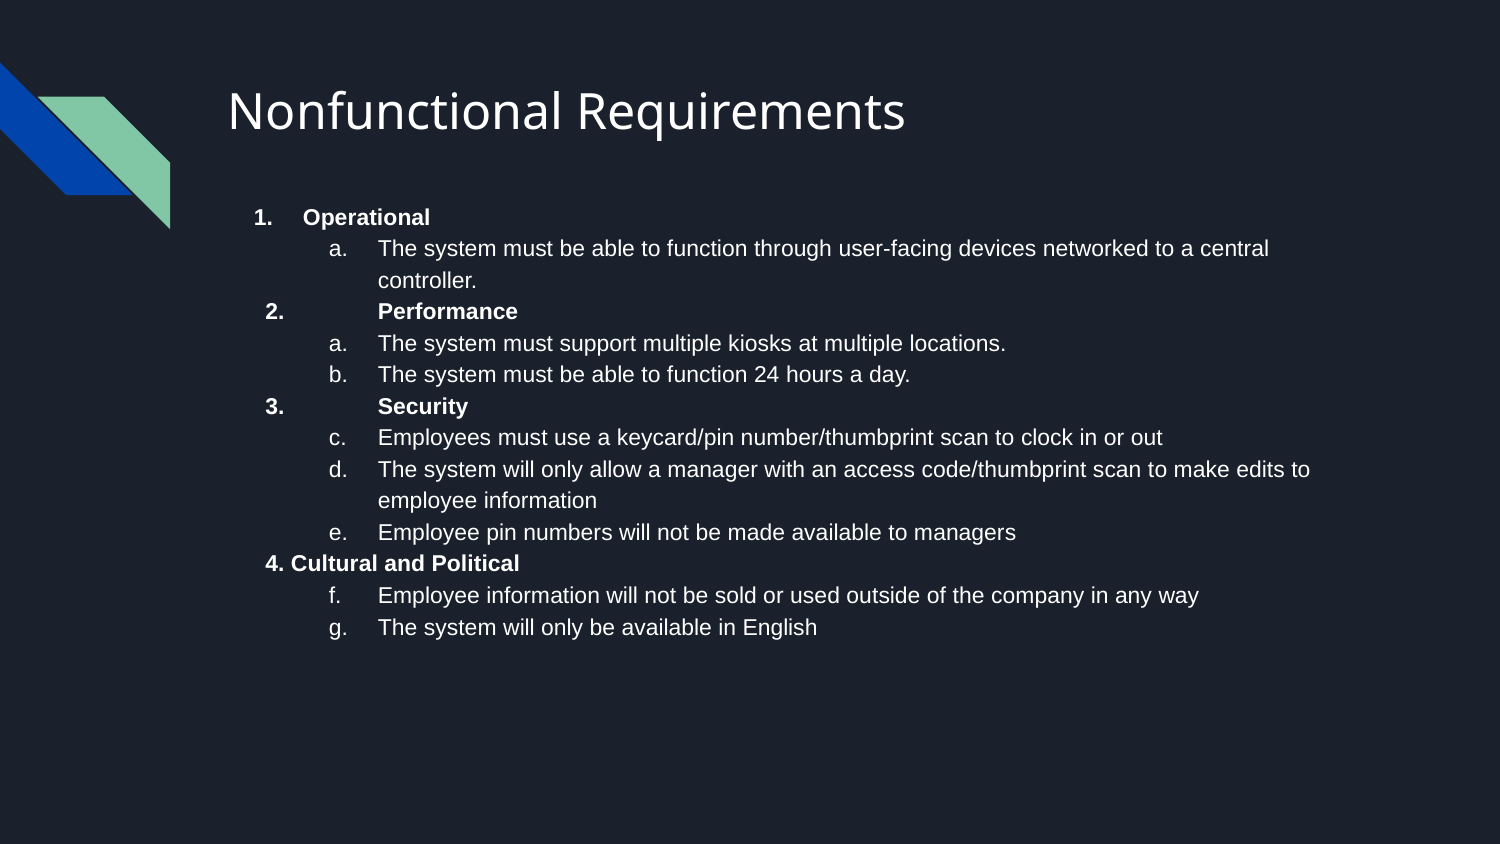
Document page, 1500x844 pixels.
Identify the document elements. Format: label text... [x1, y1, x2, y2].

list Operational The system must be able to function through user-facing devices networked to a central controller. 2. Performance The system must support multiple kiosks at multiple locations. The system must be able to function 24 hours a day. 3. Security Employees must use a keycard/pin number/thumbprint scan to clock in or out The system will only allow a manager with an access code/thumbprint scan to make edits to employee information Employee pin numbers will not be made available to managers 4. Cultural and Political Employee information will not be sold or used outside of the company in any way The system will only be available in English [212, 183, 1368, 661]
title Nonfunctional Requirements [212, 64, 1368, 183]
